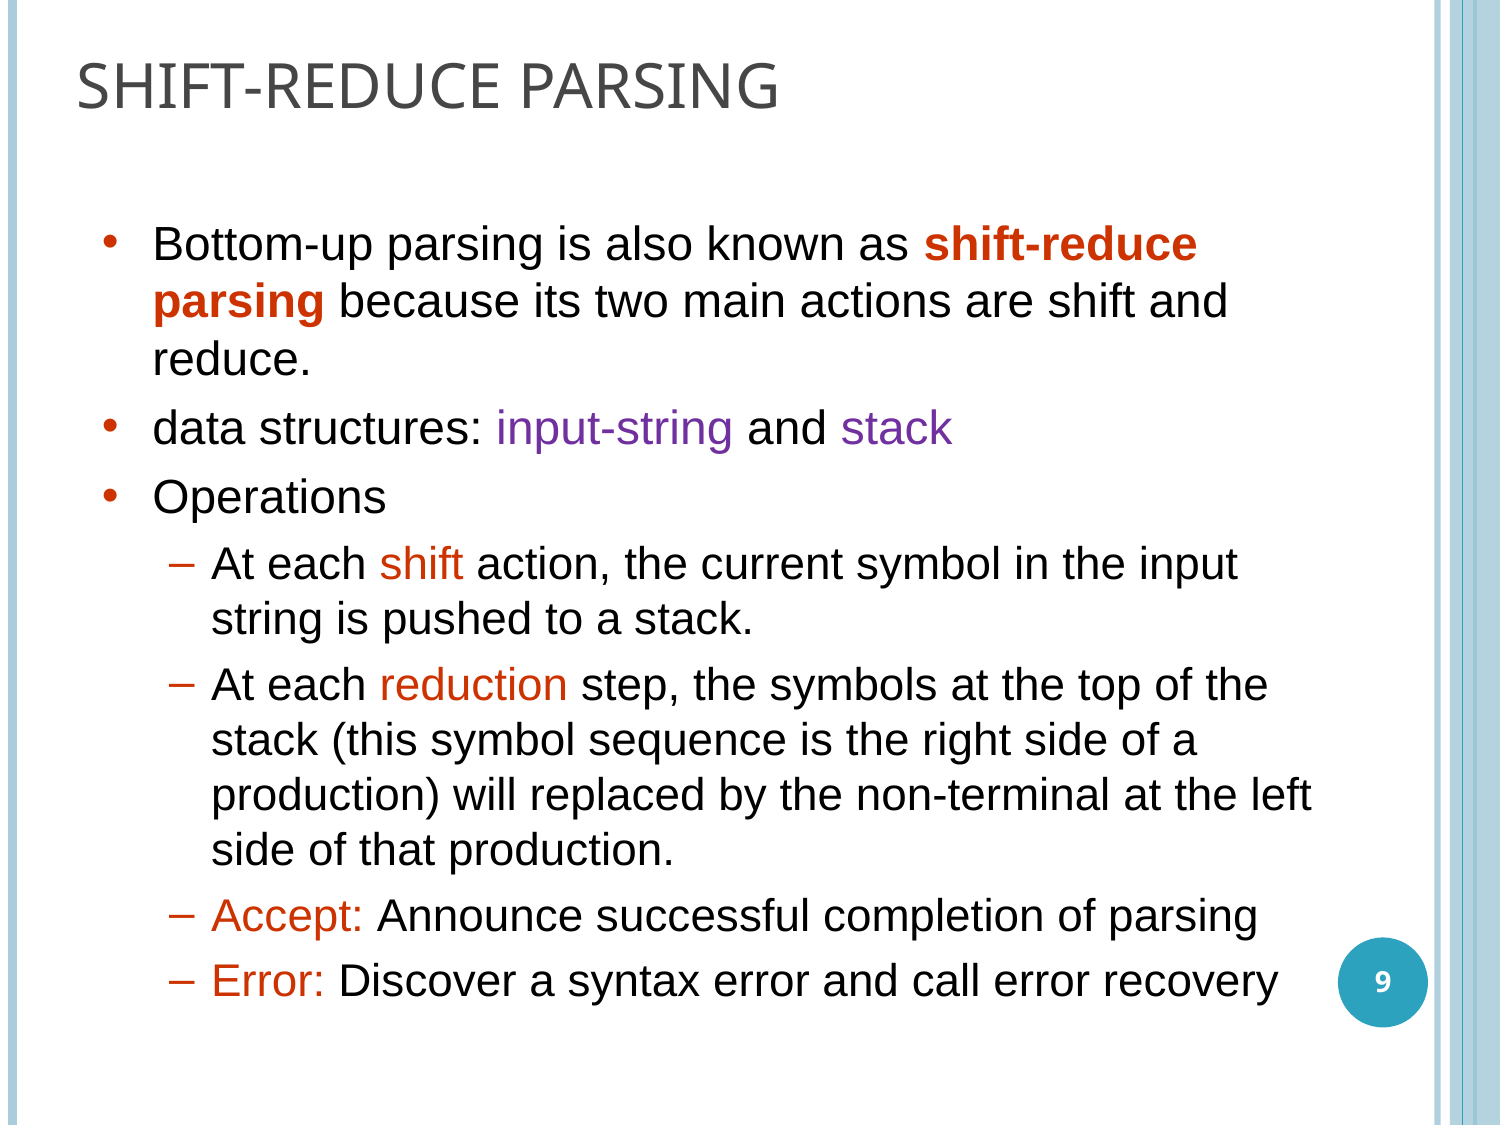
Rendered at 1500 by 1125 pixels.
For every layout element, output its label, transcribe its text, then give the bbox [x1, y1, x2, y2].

text_box Bottom-up parsing is also known as shift-reduce parsing because its two main actions are shift and reduce. data structures: input-string and stack Operations At each shift action, the current symbol in the input string is pushed to a stack. At each reduction step, the symbols at the top of the stack (this symbol sequence is the right side of a production) will replaced by the non-terminal at the left side of that production. Accept: Announce successful completion of parsing Error: Discover a syntax error and call error recovery [99, 212, 1367, 1006]
title Shift-Reduce Parsing [75, 0, 1300, 121]
slide_number ‹#› [1333, 940, 1434, 1027]
